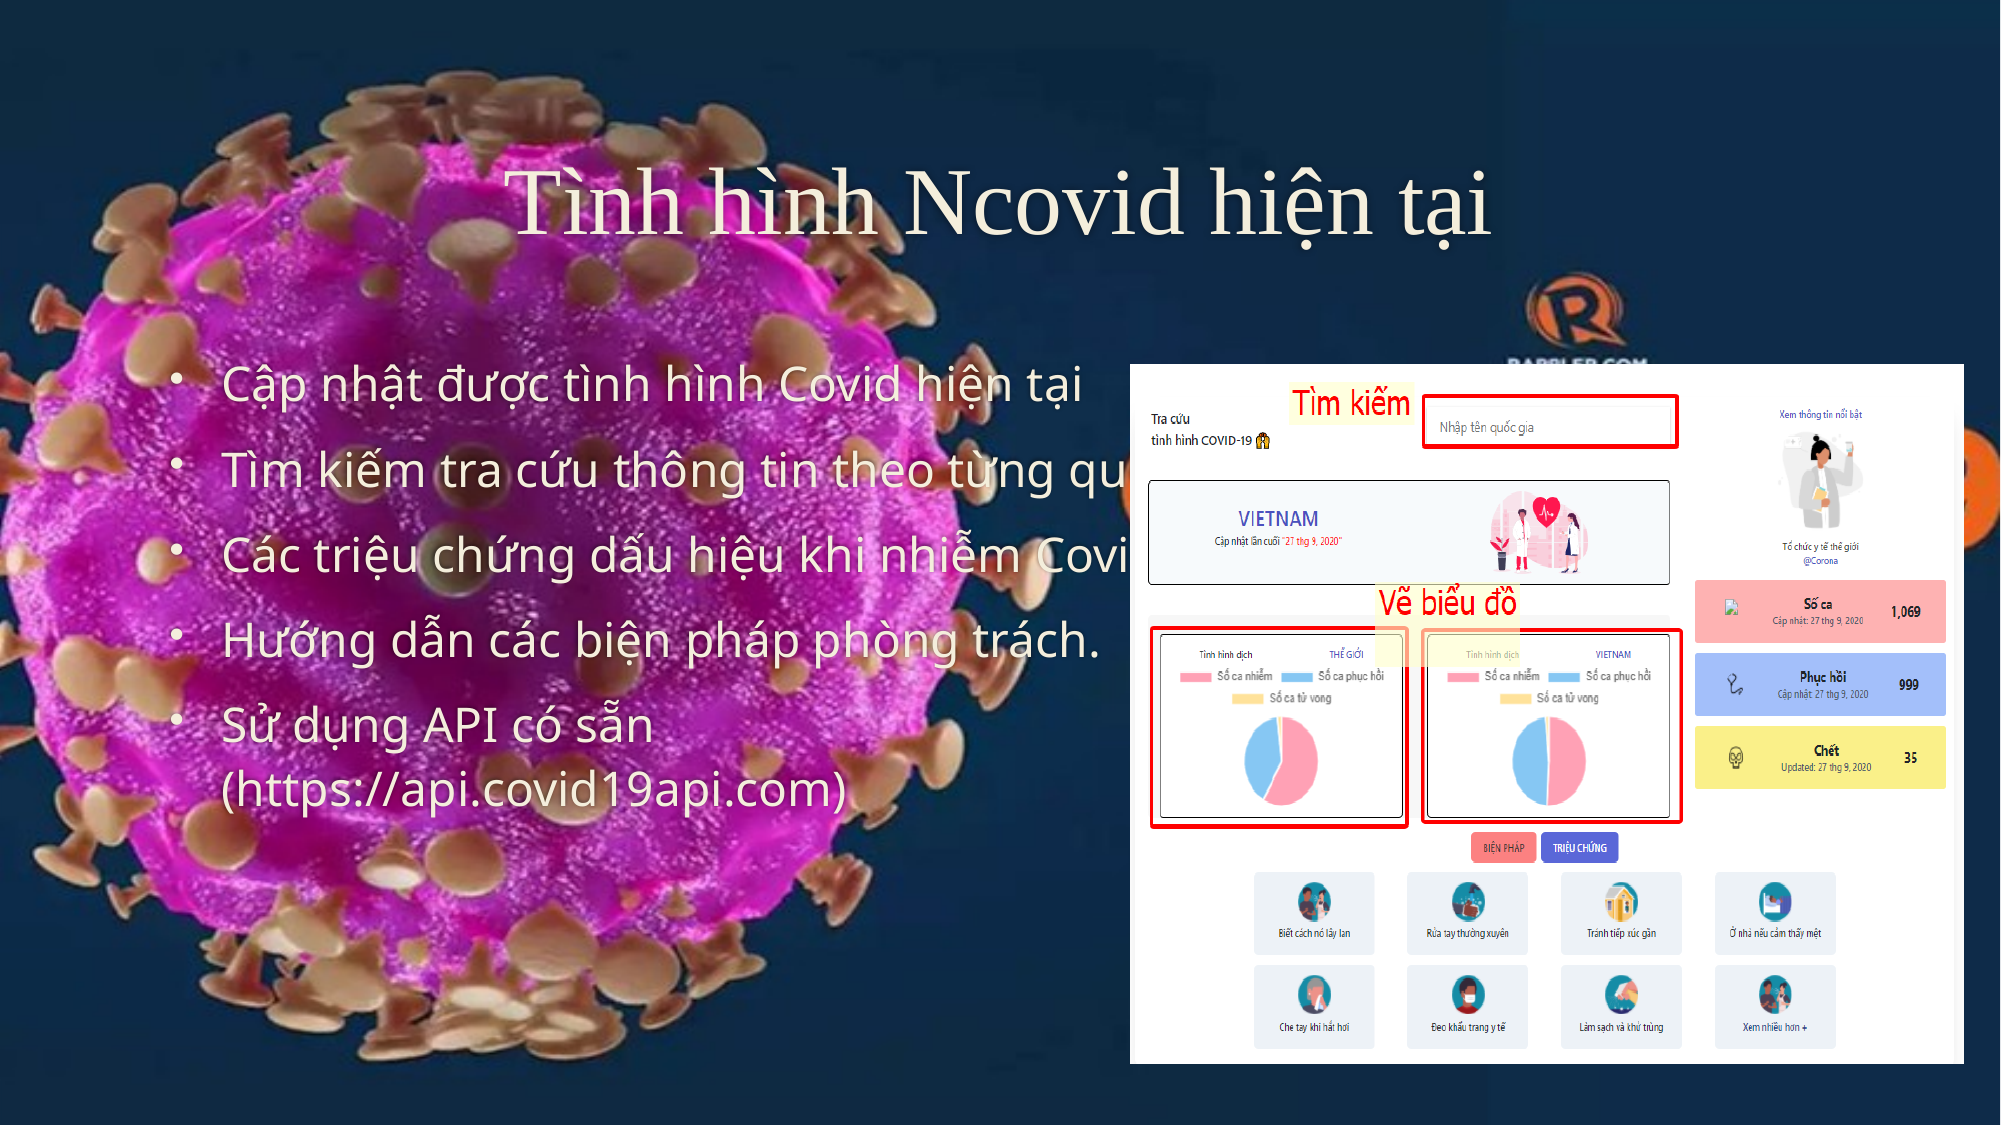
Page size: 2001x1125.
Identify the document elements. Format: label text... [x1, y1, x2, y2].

picture [0, 0, 2001, 1125]
list Cập nhật được tình hình Covid hiện tại Tìm kiếm tra cứu thông tin theo từng quốc gia Các triệu chứng dấu hiệu khi nhiễm Covid Hướng dẫn các biện pháp phòng trách. Sử dụng API có sẵn (https://api.covid19api.com) [149, 340, 1279, 950]
title Tình hình Ncovid hiện tại [149, 99, 1849, 307]
